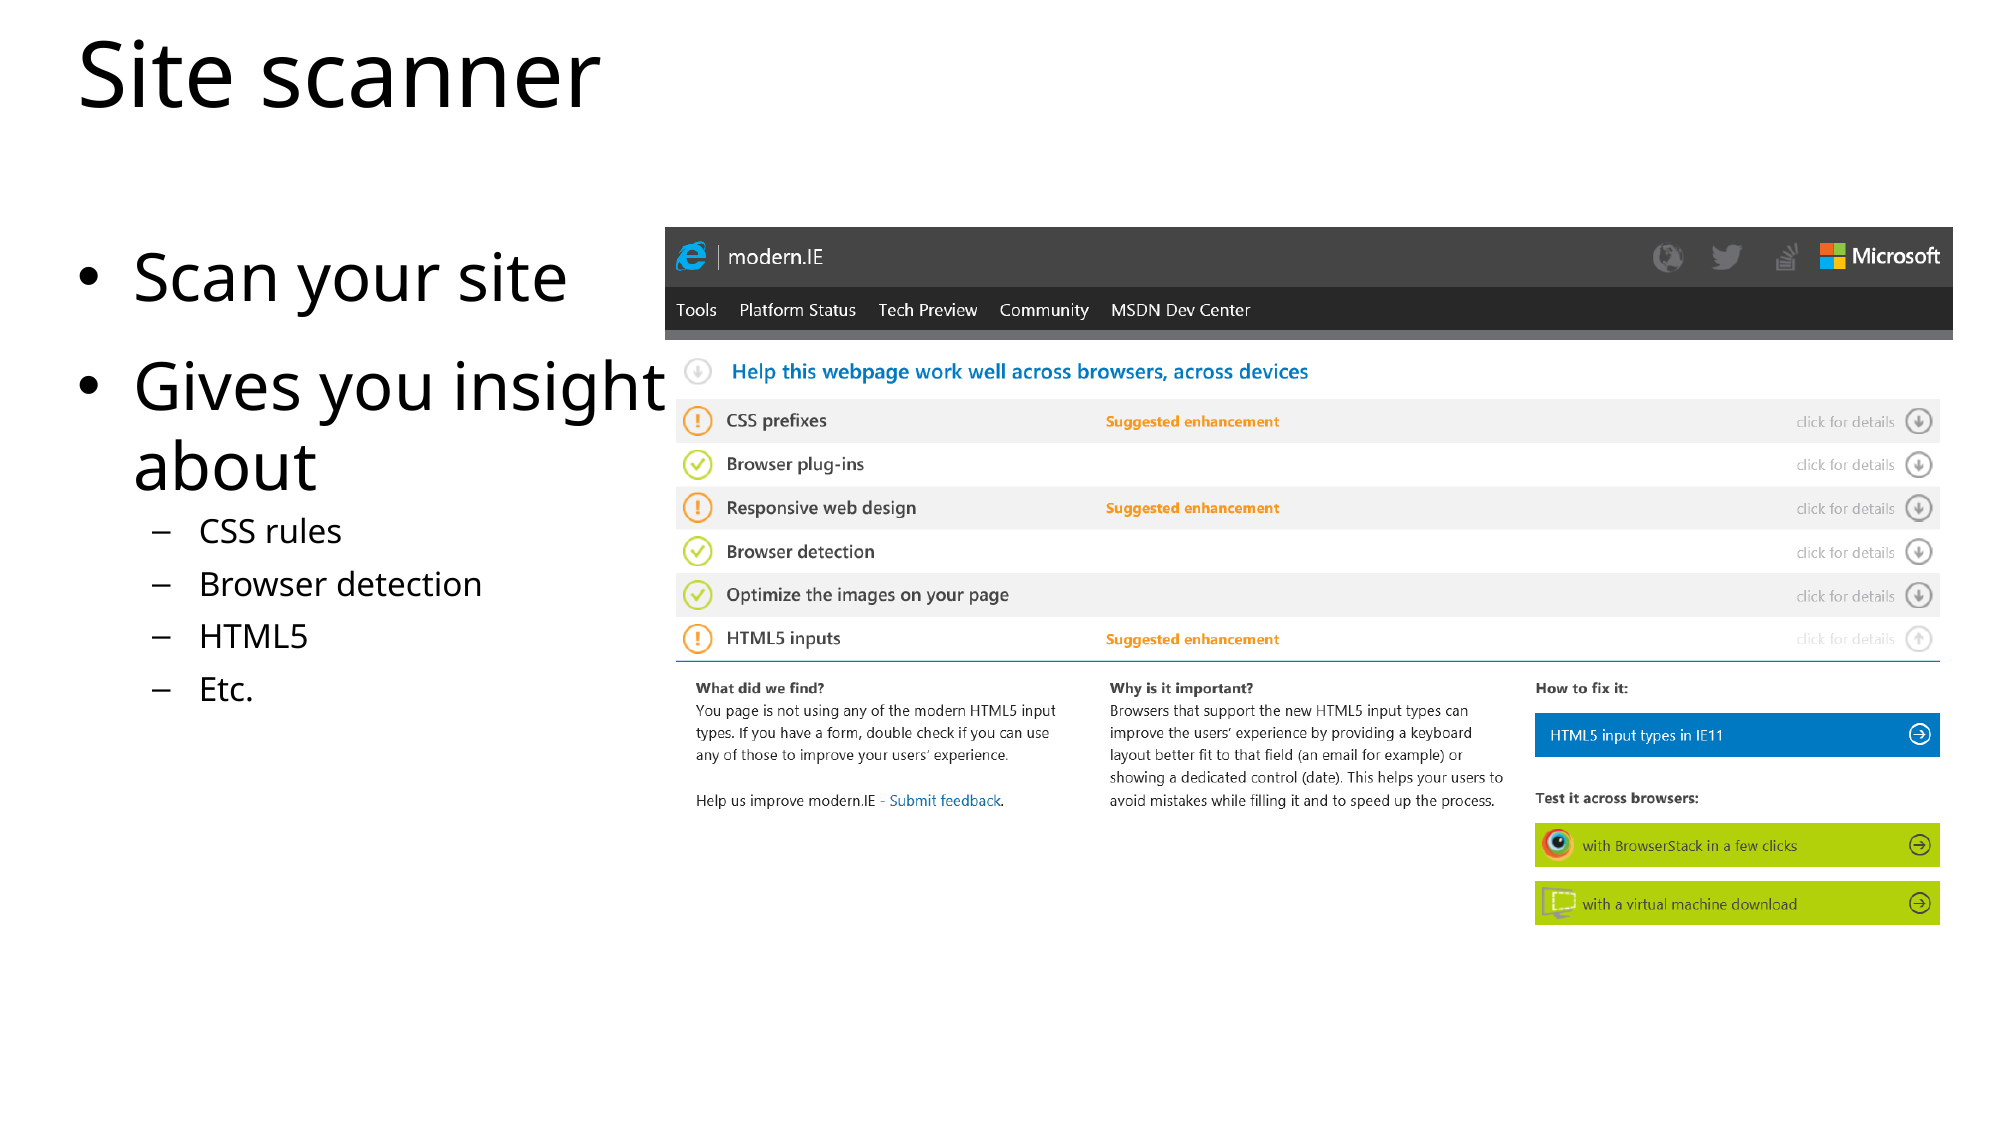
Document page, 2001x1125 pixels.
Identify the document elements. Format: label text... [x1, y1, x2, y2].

title Site scanner [62, 29, 1953, 205]
picture [665, 227, 1953, 940]
list Scan your site Gives you insights about CSS rules Browser detection HTML5 Etc. [62, 227, 733, 1096]
